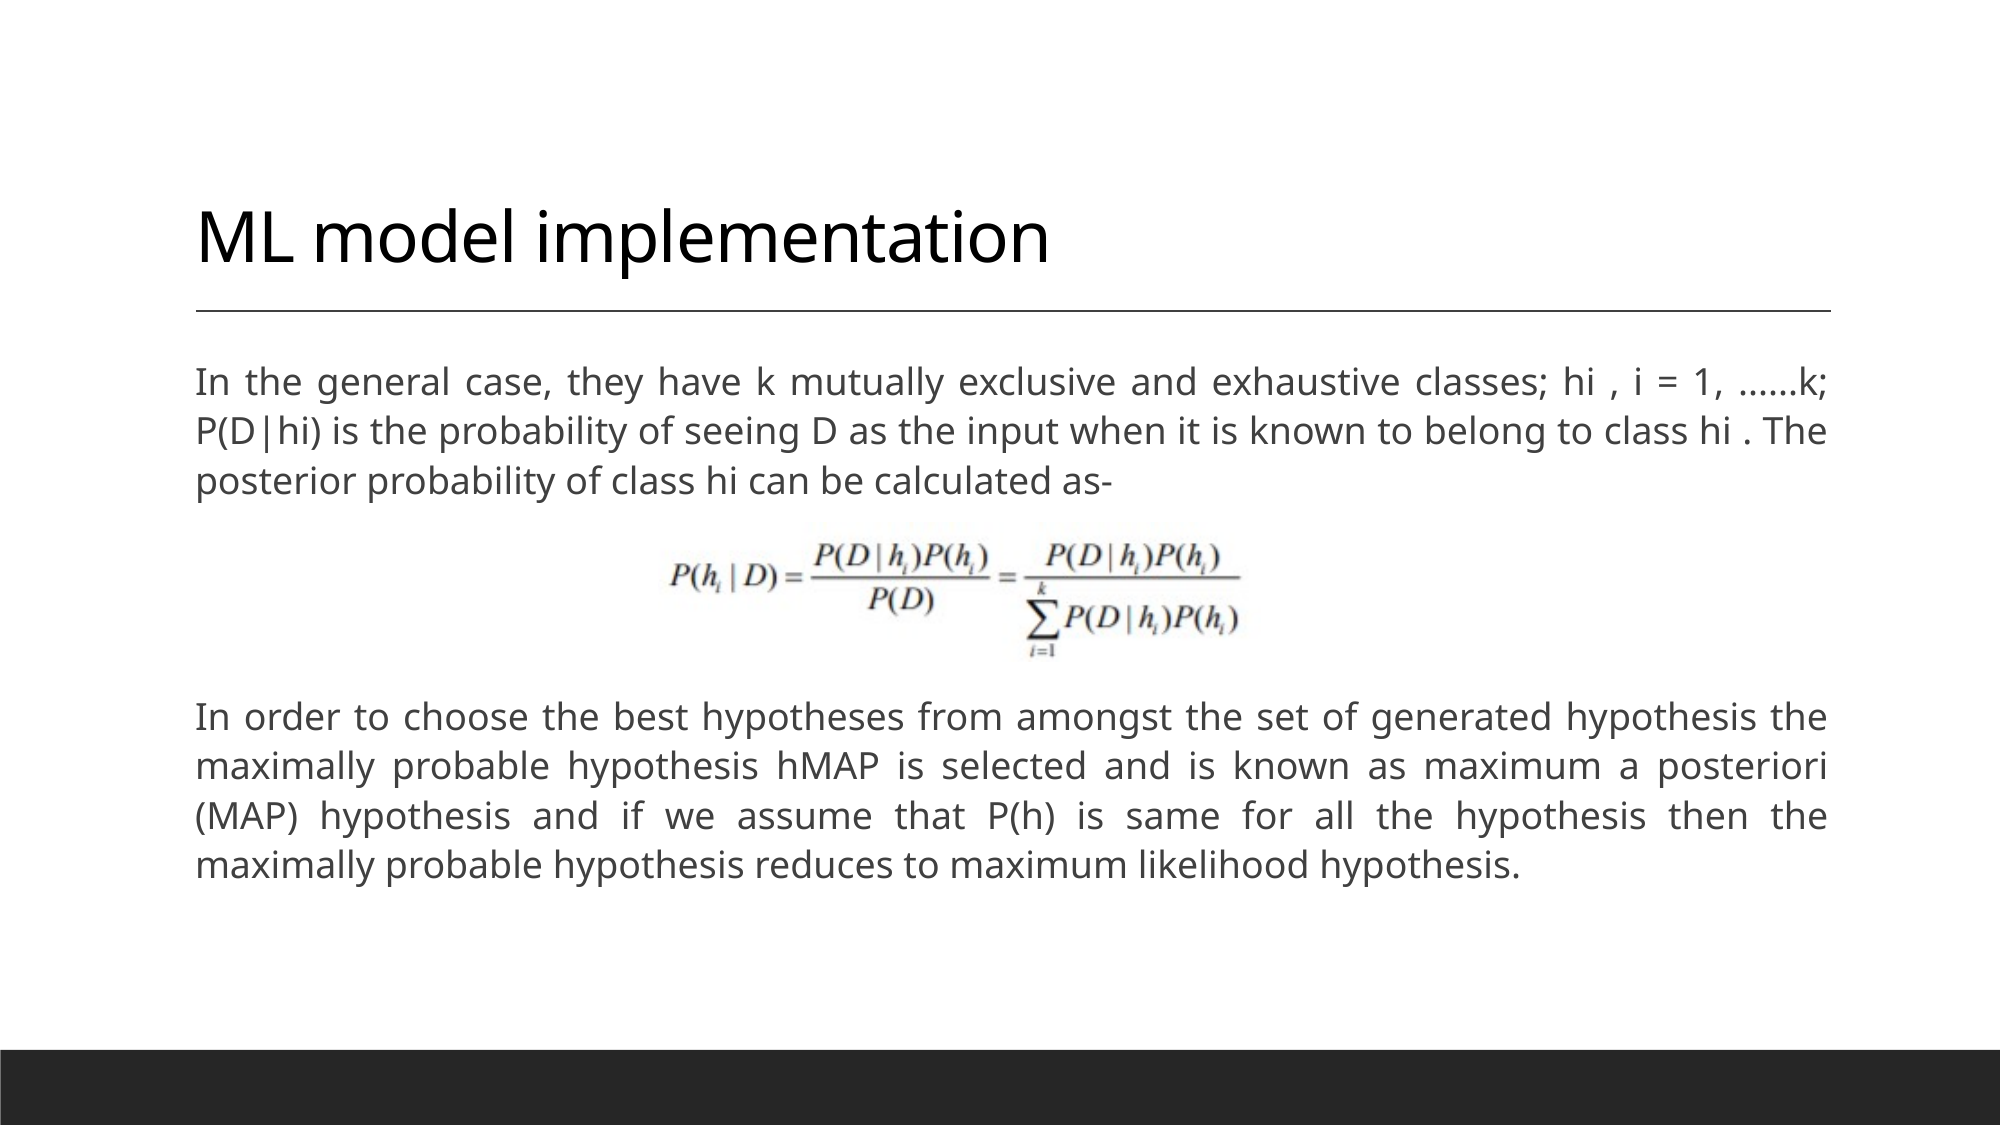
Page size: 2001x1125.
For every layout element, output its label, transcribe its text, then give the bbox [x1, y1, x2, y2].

title ML model implementation [180, 47, 1830, 285]
picture [657, 522, 1262, 662]
list In the general case, they have k mutually exclusive and exhaustive classes; hi , i = 1, ......k; P(D|hi) is the probability of seeing D as the input when it is known to belong to class hi . The posterior probability of class hi can be calculated as- In order to choose the best hypotheses from amongst the set of generated hypothesis the maximally probable hypothesis hMAP is selected and is known as maximum a posteriori (MAP) hypothesis and if we assume that P(h) is same for all the hypothesis then the maximally probable hypothesis reduces to maximum likelihood hypothesis. [180, 345, 1830, 963]
